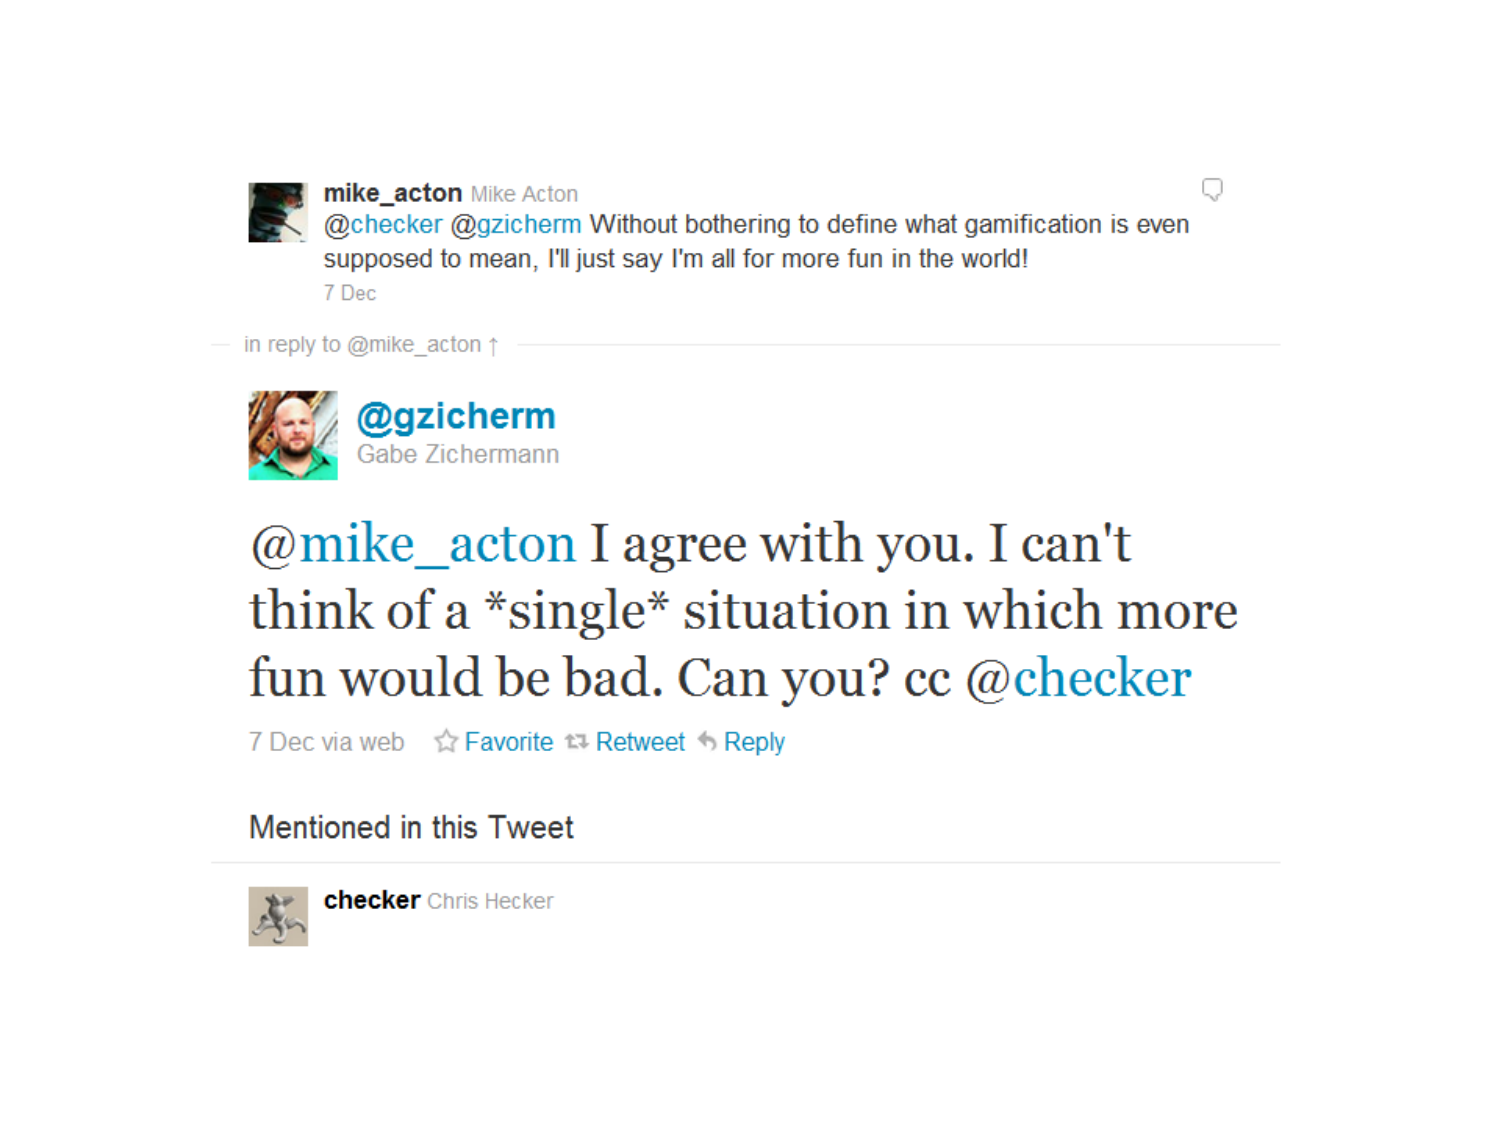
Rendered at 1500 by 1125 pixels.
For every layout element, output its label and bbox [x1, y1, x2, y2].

picture [127, 119, 1373, 1006]
